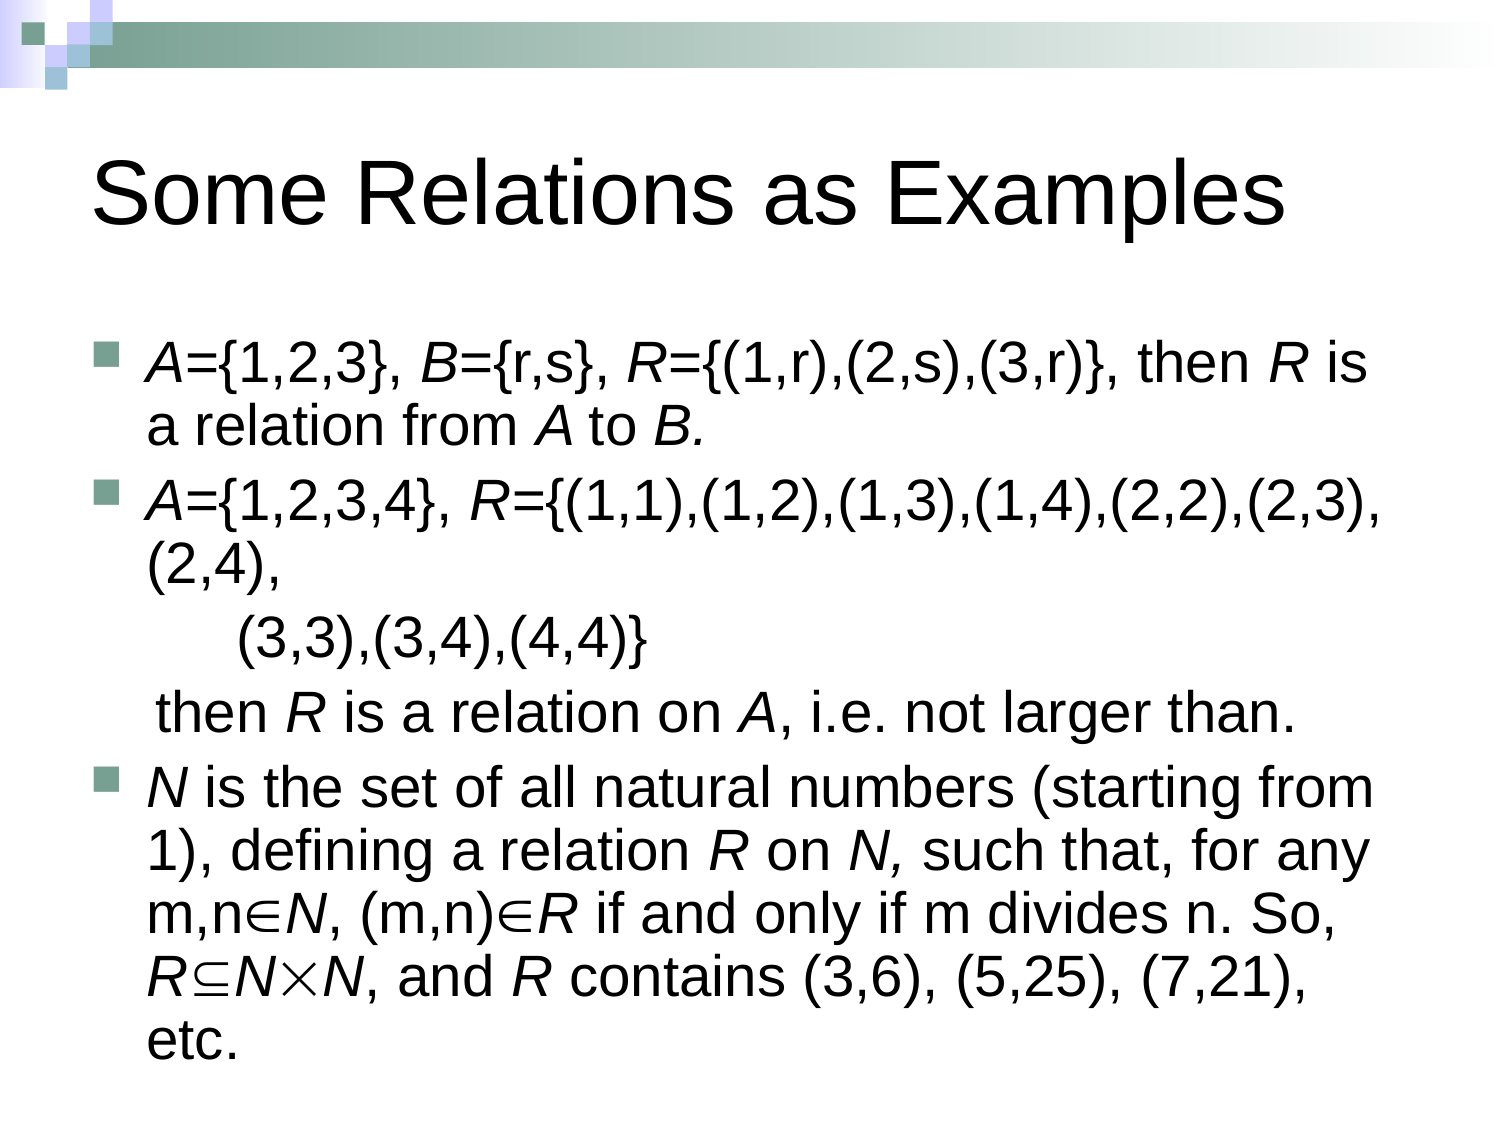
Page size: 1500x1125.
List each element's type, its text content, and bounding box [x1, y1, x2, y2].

title Some Relations as Examples [74, 74, 1426, 301]
list A={1,2,3}, B={r,s}, R={(1,r),(2,s),(3,r)}, then R is a relation from A to B. A={1,2,3,4}, R={(1,1),(1,2),(1,3),(1,4),(2,2),(2,3),(2,4), (3,3),(3,4),(4,4)} then R is a relation on A, i.e. not larger than. N is the set of all natural numbers (starting from 1), defining a relation R on N, such that, for any m,nN, (m,n)R if and only if m divides n. So, RNN, and R contains (3,6), (5,25), (7,21), etc. [74, 324, 1426, 963]
